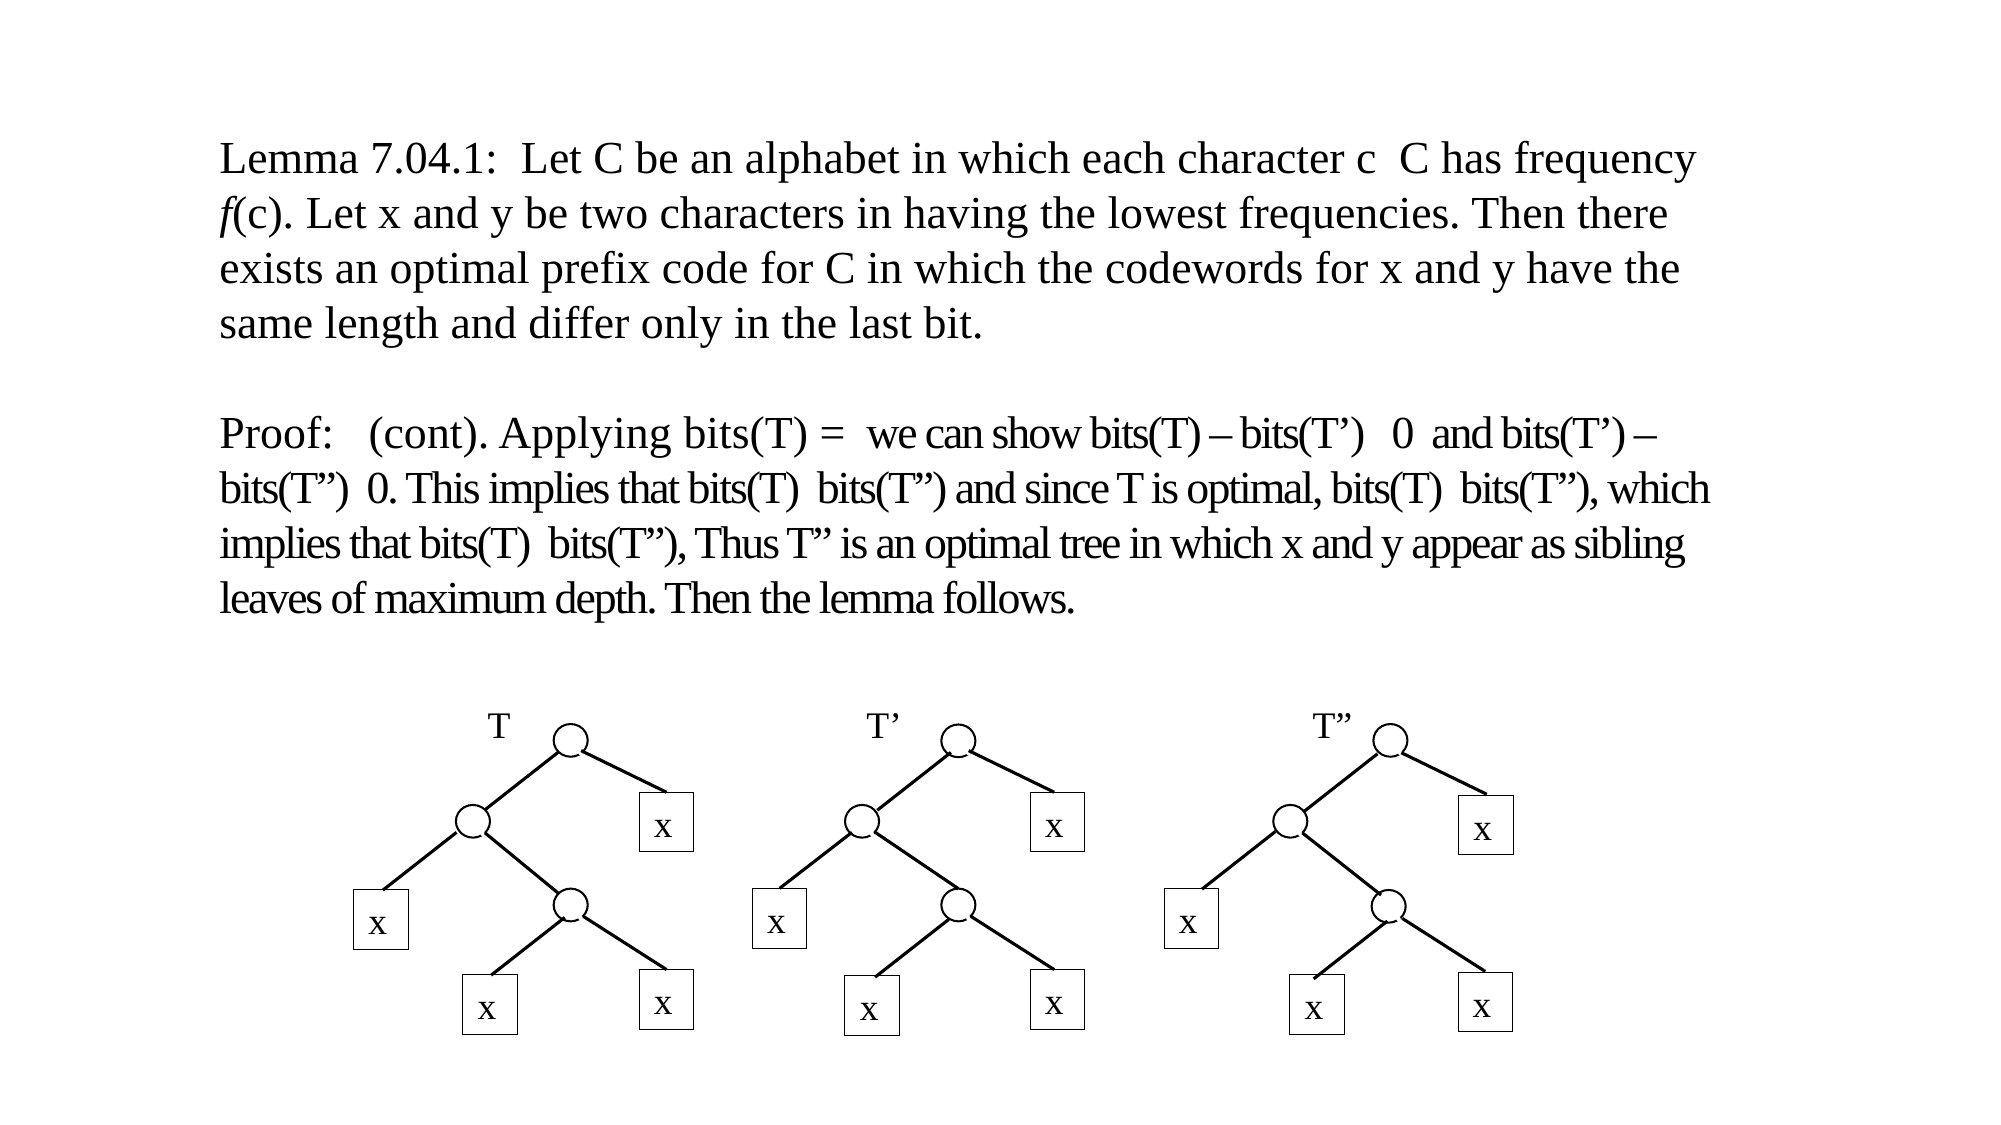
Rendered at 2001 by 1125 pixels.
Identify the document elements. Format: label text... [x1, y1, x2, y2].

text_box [484, 751, 559, 810]
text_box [971, 916, 1055, 970]
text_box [382, 832, 457, 891]
text_box ……. [454, 803, 492, 839]
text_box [484, 832, 559, 894]
text_box ……. [940, 887, 977, 923]
text_box ……. [940, 723, 977, 759]
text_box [1313, 920, 1388, 979]
text_box T’ [851, 693, 924, 754]
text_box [583, 916, 667, 970]
text_box ……. [552, 722, 589, 758]
text_box x [639, 969, 694, 1030]
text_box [877, 752, 951, 811]
text_box ……. [843, 803, 881, 839]
text_box x [1289, 974, 1345, 1035]
text_box ……. [1372, 722, 1409, 758]
text_box T” [1297, 693, 1371, 754]
text_box ……. [552, 887, 589, 923]
text_box ……. [1272, 803, 1309, 839]
text_box x [353, 889, 409, 950]
text_box T [472, 693, 528, 754]
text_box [1302, 832, 1382, 896]
text_box x [1164, 888, 1219, 949]
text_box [1401, 752, 1487, 795]
text_box ……. [1370, 888, 1407, 924]
text_box x [1458, 795, 1514, 855]
text_box x [752, 888, 807, 949]
text_box x [1030, 792, 1085, 852]
text_box x [844, 975, 900, 1036]
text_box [1402, 918, 1486, 972]
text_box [1201, 831, 1276, 890]
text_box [779, 832, 852, 889]
text_box x [1030, 969, 1085, 1030]
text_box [581, 750, 667, 793]
text_box x [462, 974, 518, 1035]
text_box x [1458, 972, 1513, 1032]
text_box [875, 919, 949, 978]
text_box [874, 831, 959, 889]
text_box x [639, 792, 694, 852]
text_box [491, 917, 565, 976]
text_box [968, 750, 1055, 793]
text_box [1303, 753, 1378, 812]
